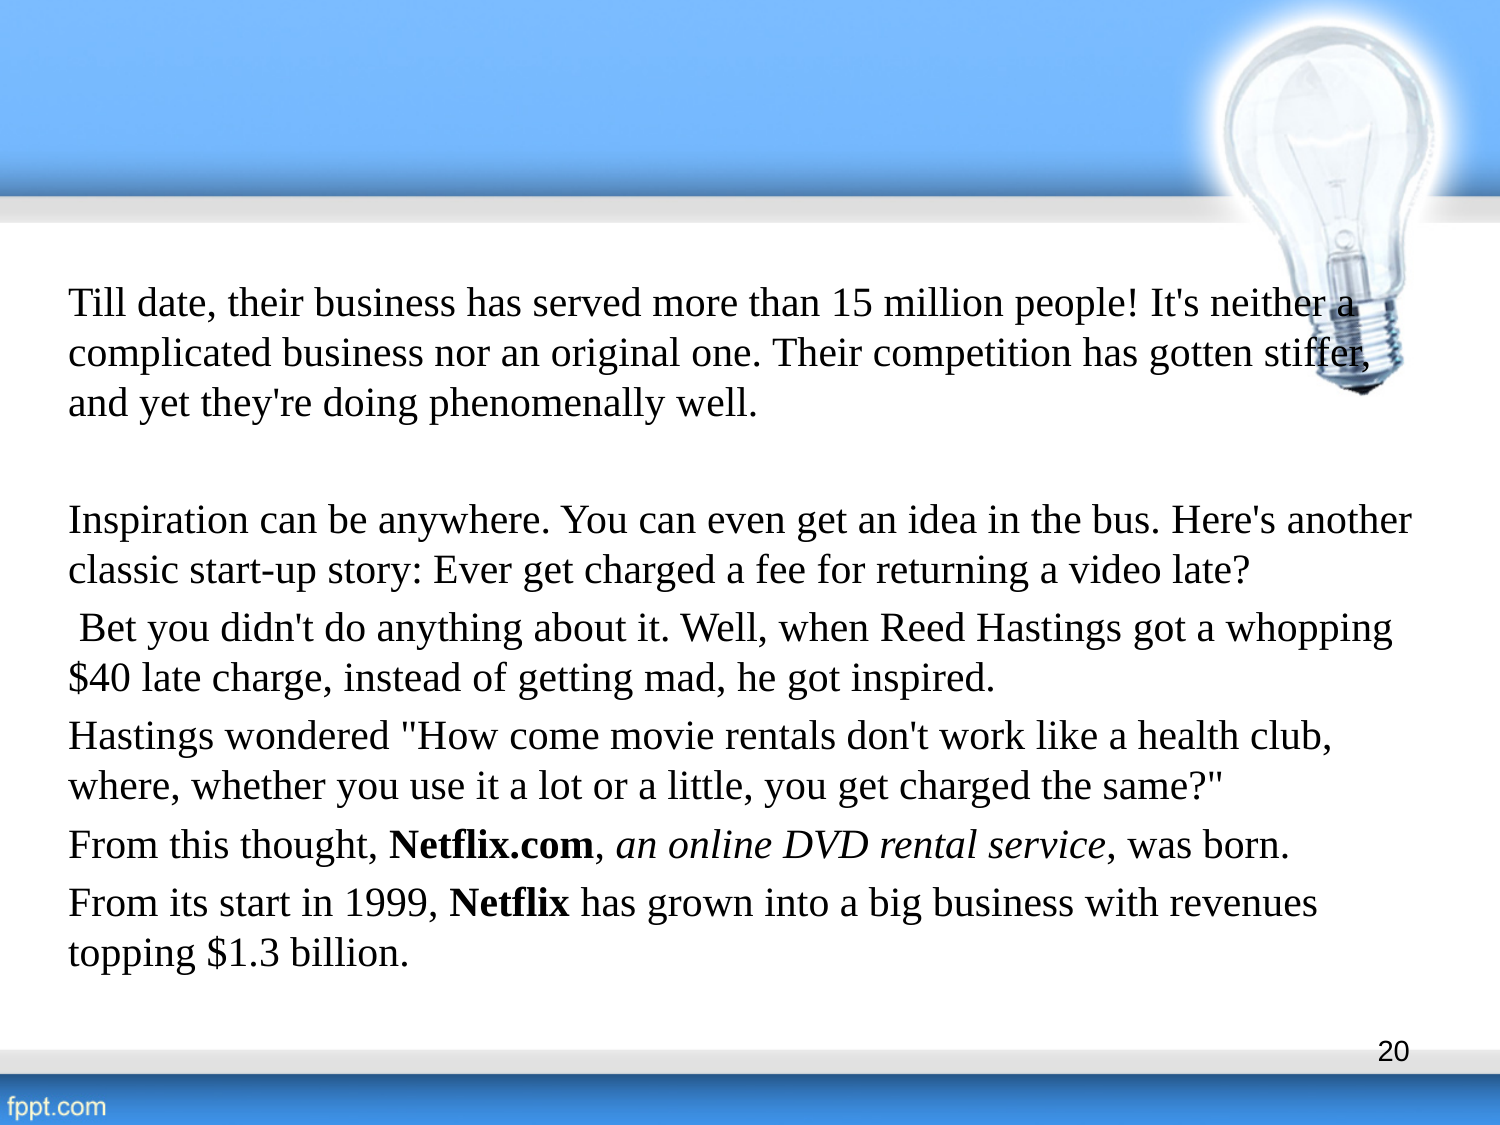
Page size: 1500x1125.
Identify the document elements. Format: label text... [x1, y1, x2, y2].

slide_number 20 [1074, 1024, 1425, 1103]
list Till date, their business has served more than 15 million people! It's neither a complicated business nor an original one. Their competition has gotten stiffer, and yet they're doing phenomenally well. Inspiration can be anywhere. You can even get an idea in the bus. Here's another classic start-up story: Ever get charged a fee for returning a video late? Bet you didn't do anything about it. Well, when Reed Hastings got a whopping $40 late charge, instead of getting mad, he got inspired. Hastings wondered "How come movie rentals don't work like a health club, where, whether you use it a lot or a little, you get charged the same?" From this thought, Netflix.com, an online DVD rental service, was born. From its start in 1999, Netflix has grown into a big business with revenues topping $1.3 billion. [53, 267, 1447, 1005]
picture [0, 0, 1500, 1125]
